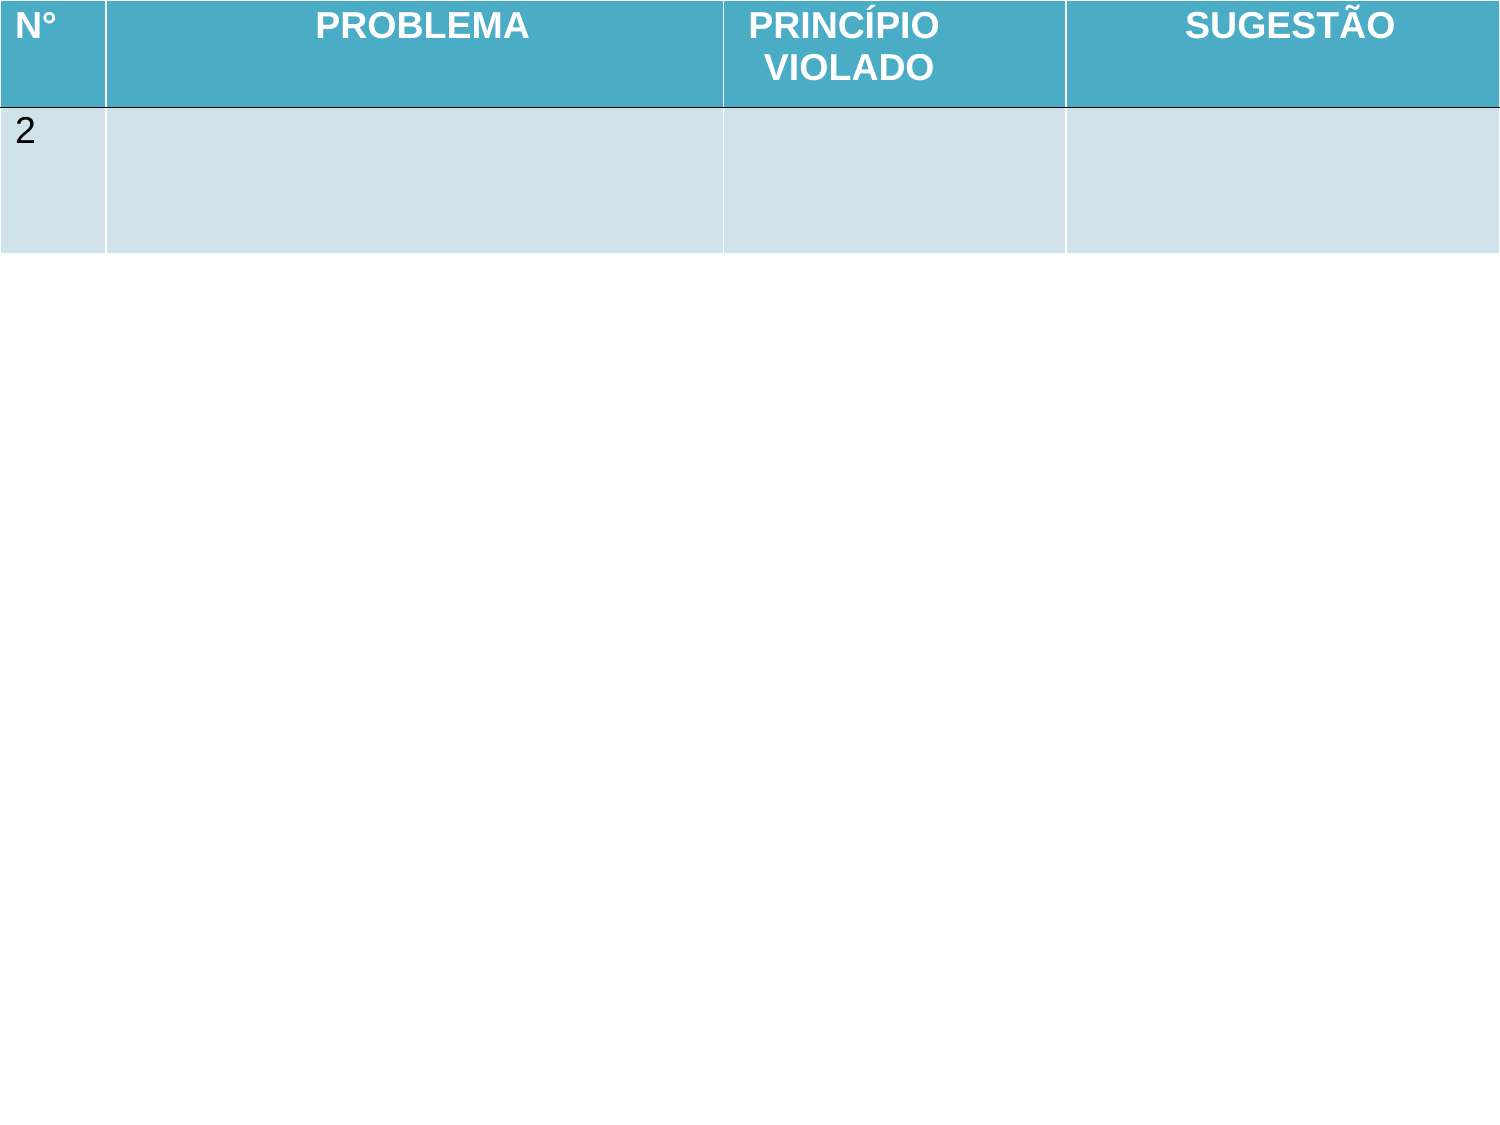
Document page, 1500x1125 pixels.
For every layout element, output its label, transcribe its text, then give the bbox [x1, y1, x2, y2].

table_header PROBLEMA [107, 1, 723, 107]
table_cell [107, 108, 723, 253]
table_header N° [1, 1, 105, 107]
table_header SUGESTÃO [1067, 1, 1499, 107]
table_header PRINCÍPIO VIOLADO [724, 1, 1065, 107]
table_cell 2 [1, 108, 105, 253]
table_cell [724, 108, 1065, 253]
table_cell [1067, 108, 1499, 253]
